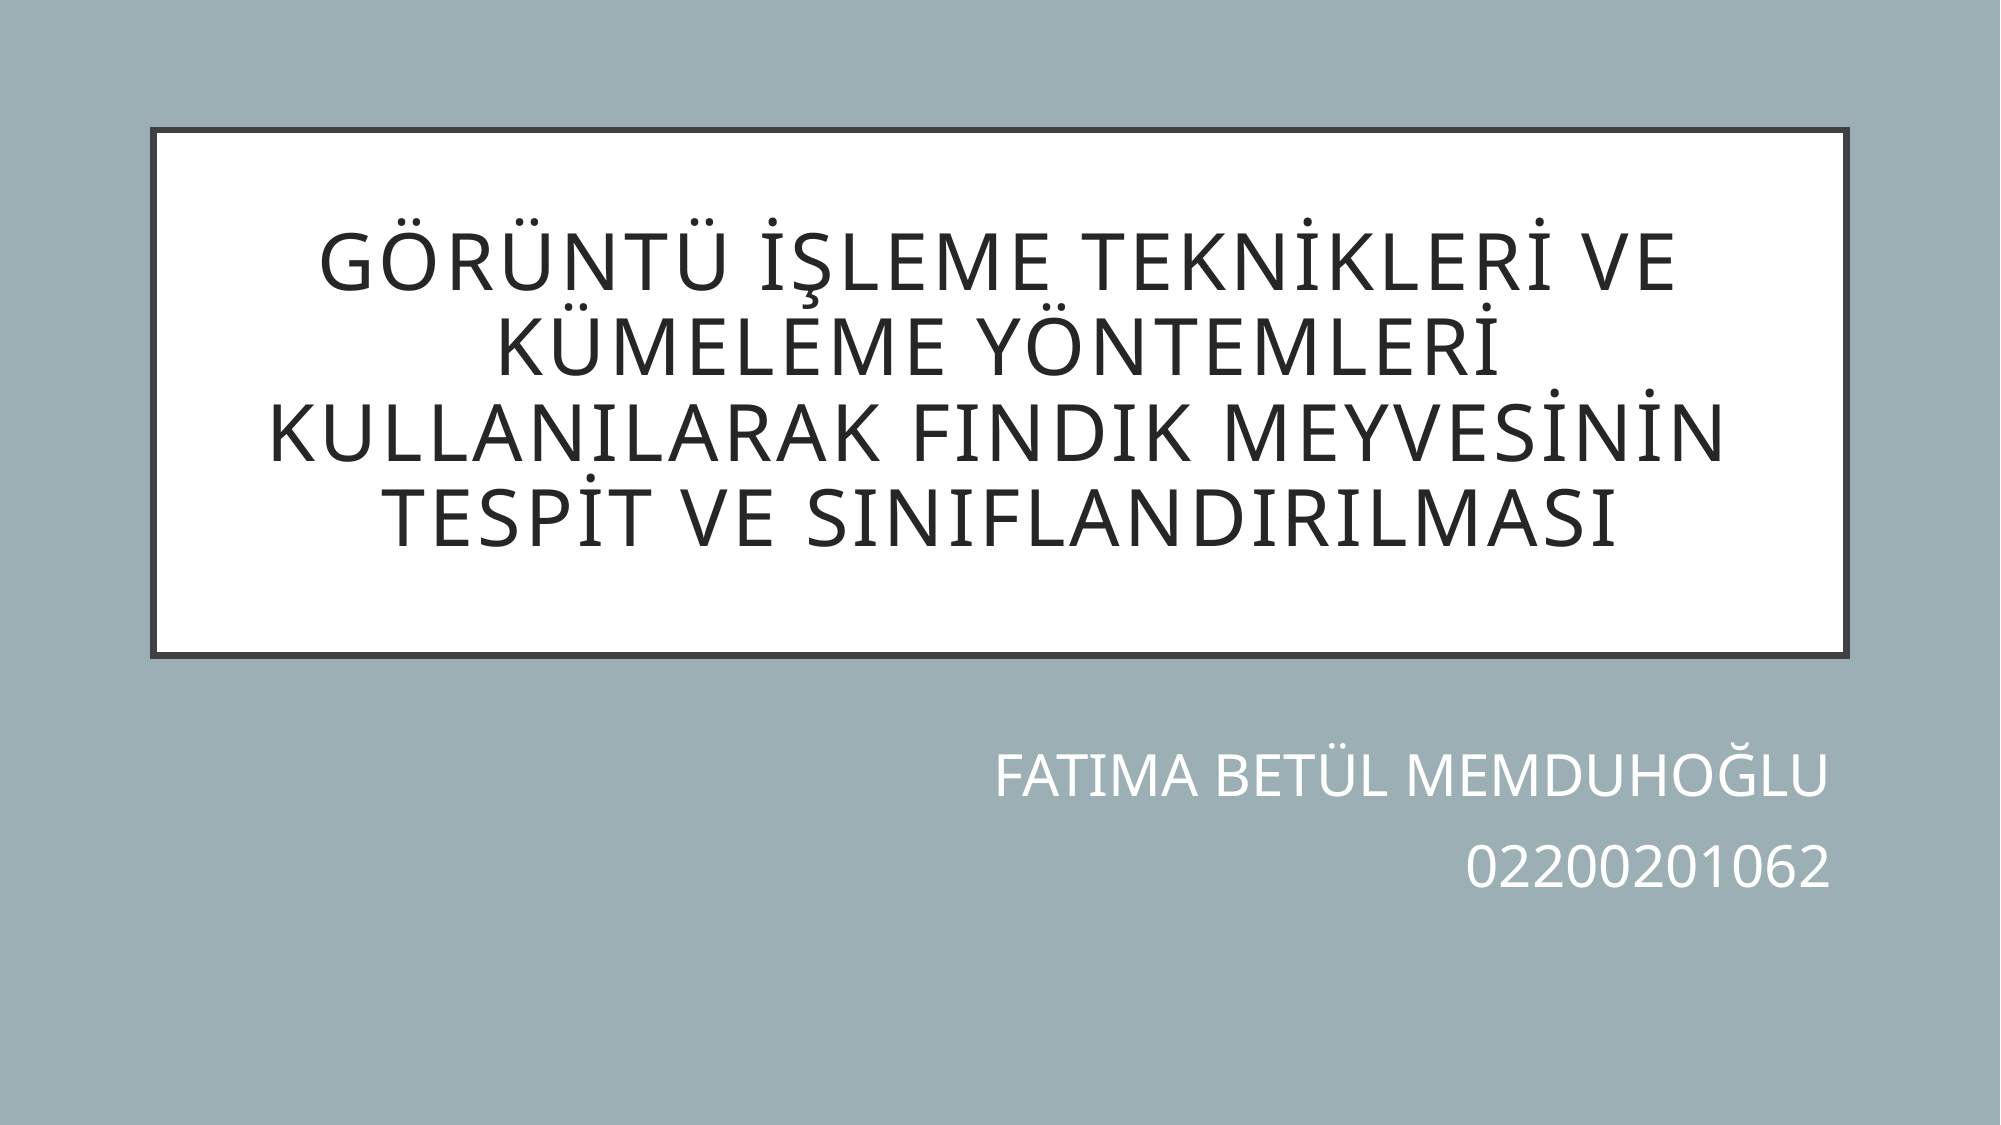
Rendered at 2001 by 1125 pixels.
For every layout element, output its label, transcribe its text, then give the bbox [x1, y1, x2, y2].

subtitle FATIMA BETÜL MEMDUHOĞLU 02200201062 [514, 731, 1847, 1032]
title Görüntü işleme teknikleri ve kümeleme yöntemleri kullanılarak fındık meyvesinin tespit ve sınıflandırılması [150, 127, 1850, 659]
